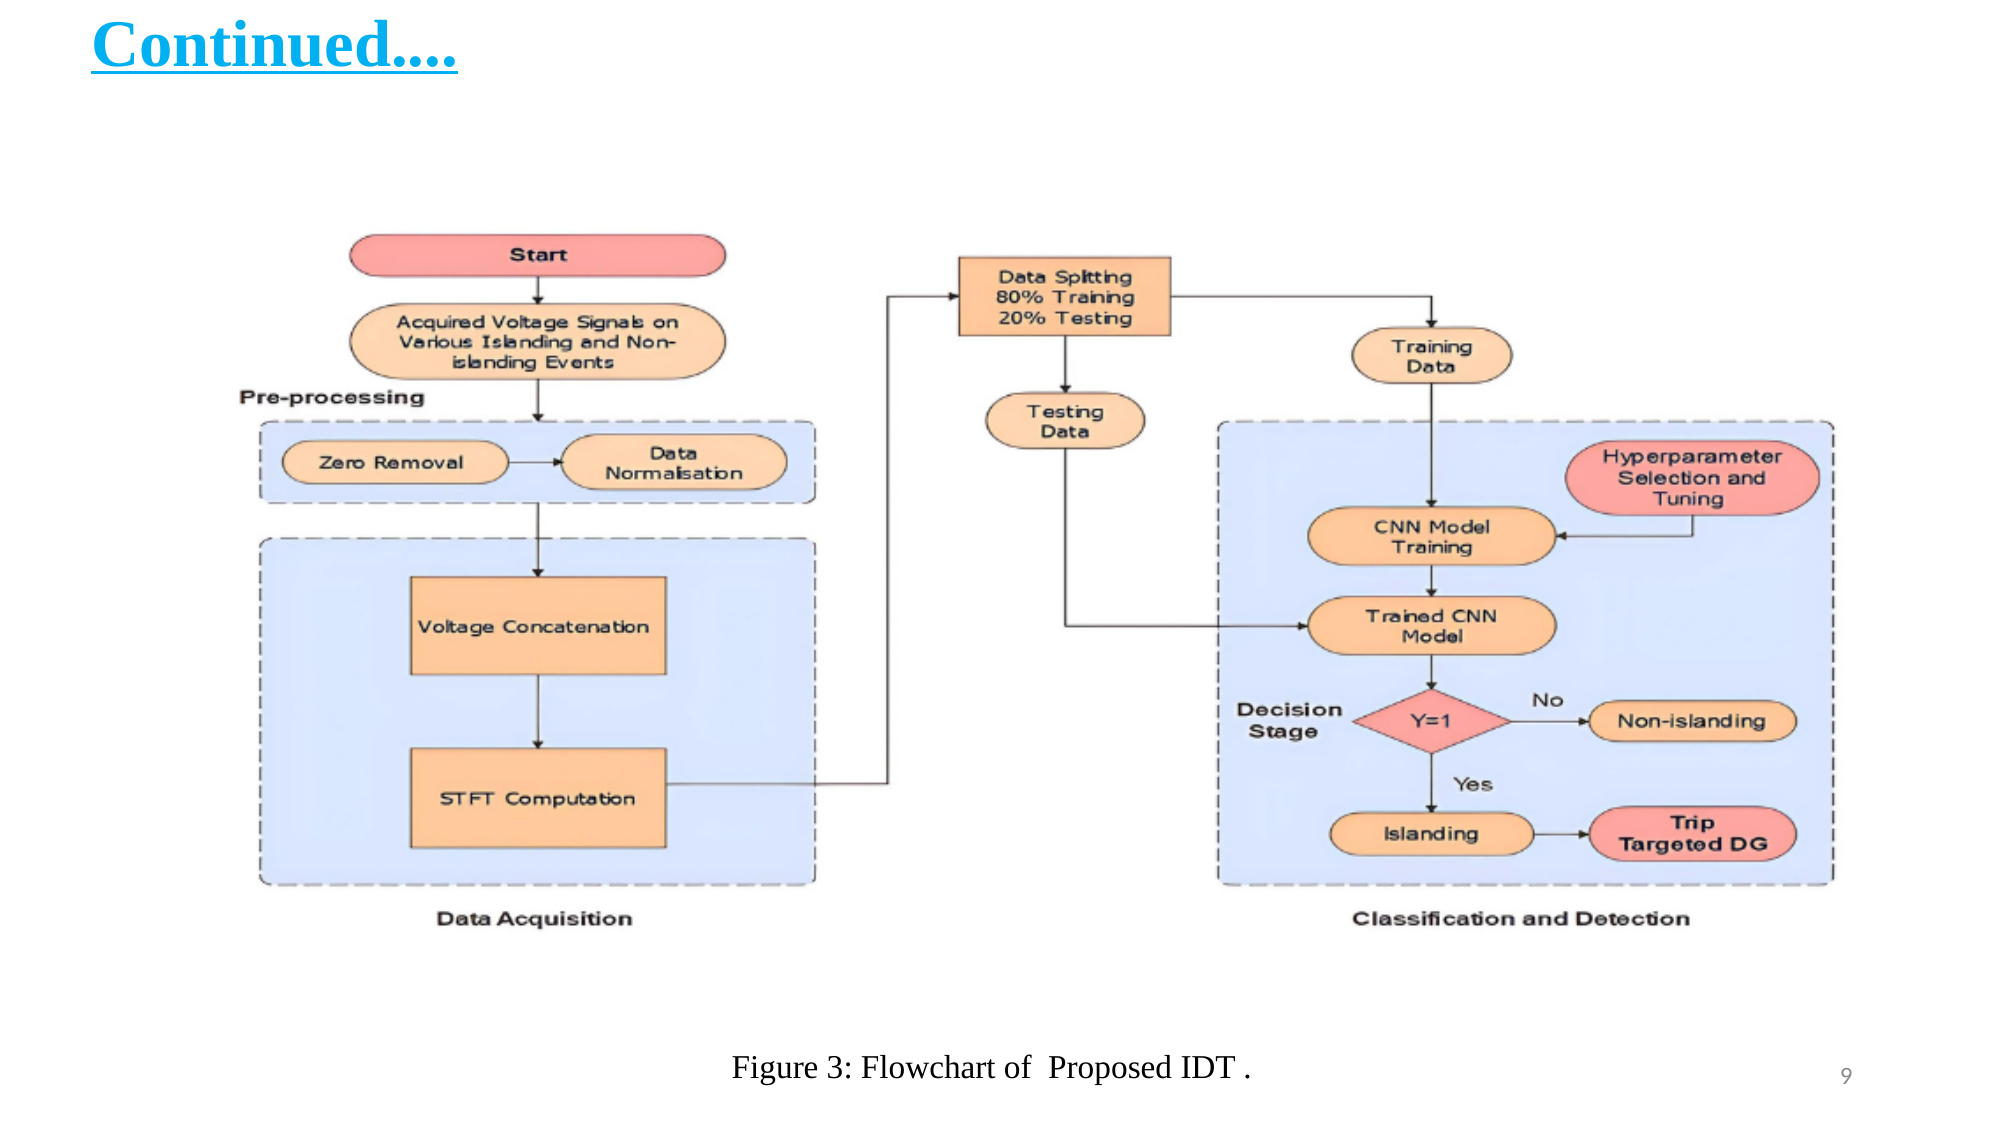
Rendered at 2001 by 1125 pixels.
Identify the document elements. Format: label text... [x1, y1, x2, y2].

text_box Figure 3: Flowchart of Proposed IDT . [716, 1037, 1284, 1093]
picture [175, 171, 1852, 954]
title Continued.... [0, 0, 550, 89]
slide_number 9 [1417, 1044, 1868, 1105]
